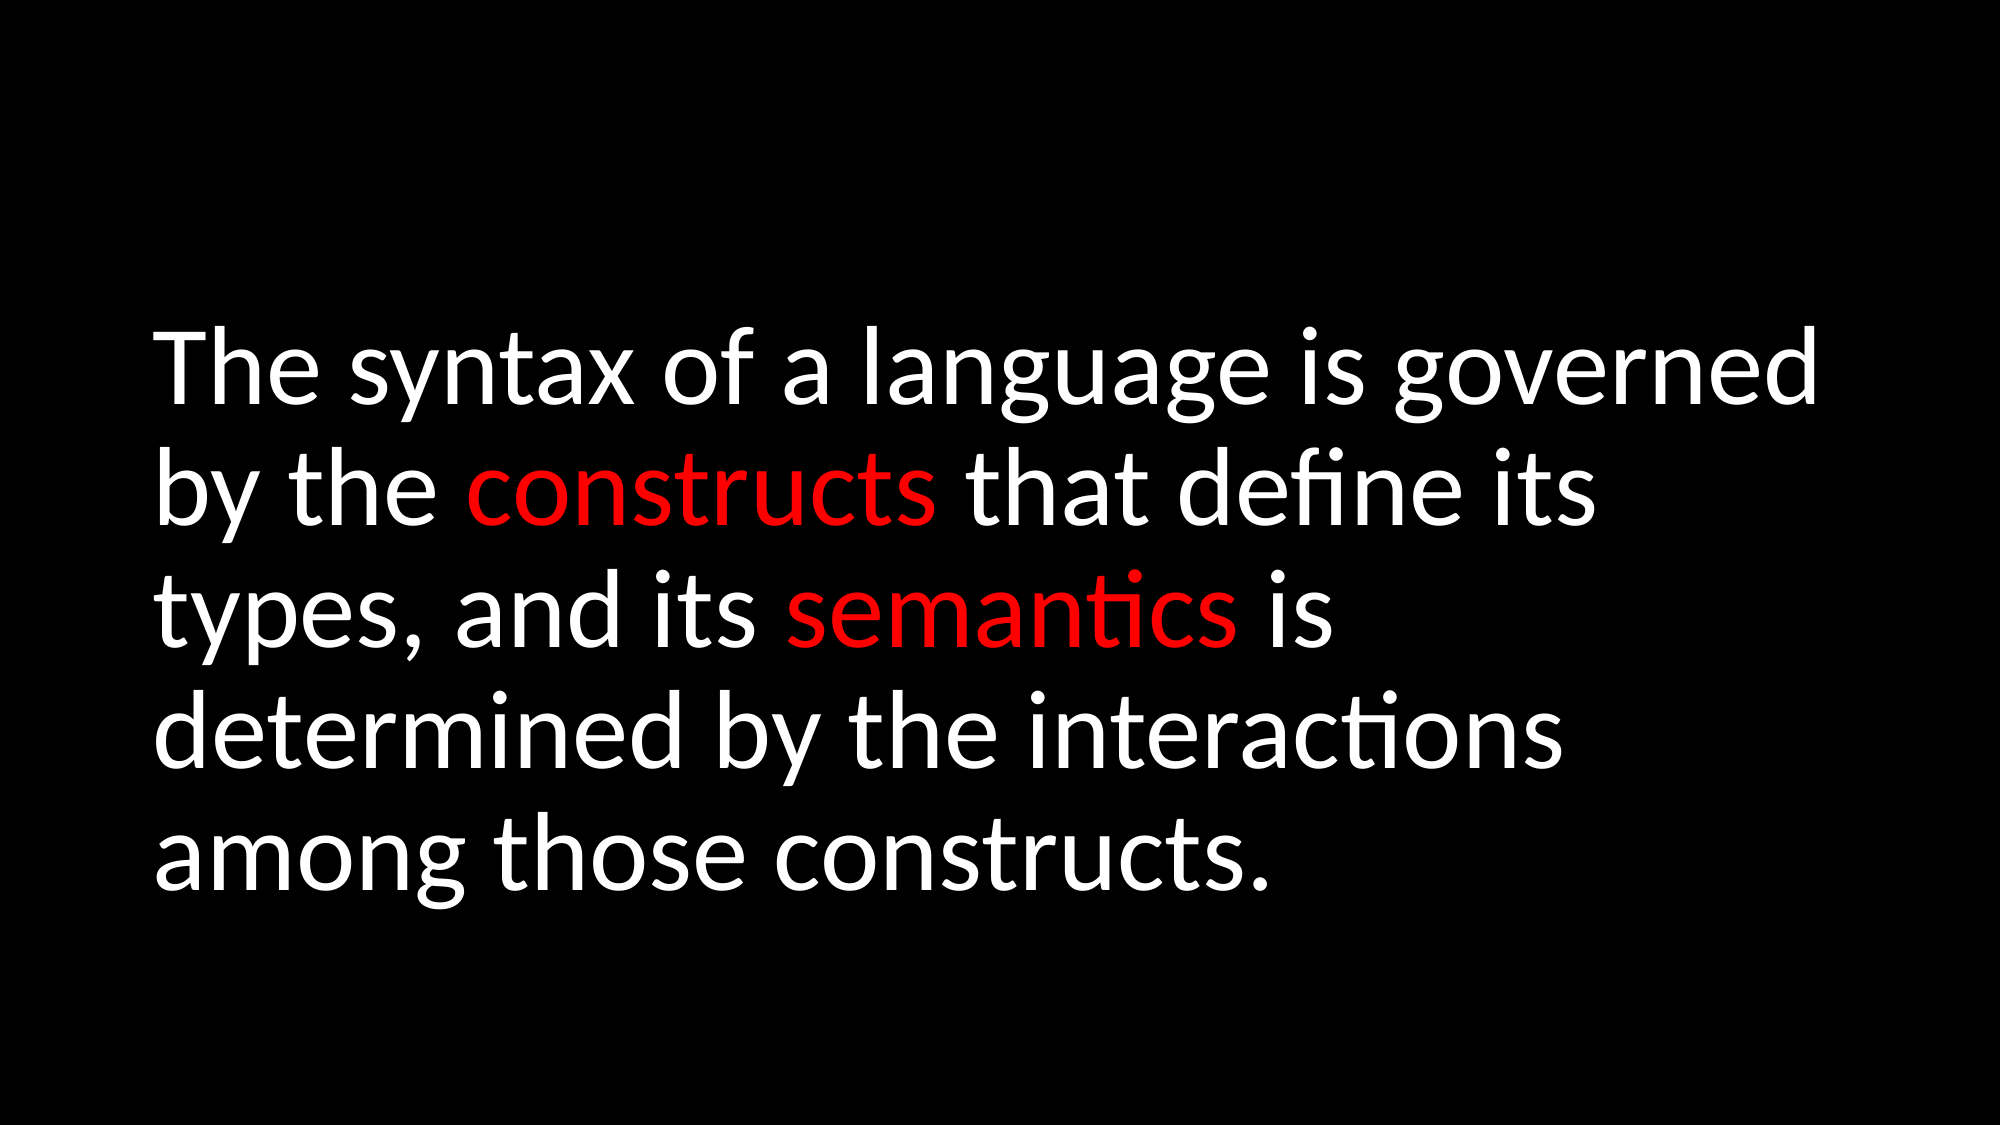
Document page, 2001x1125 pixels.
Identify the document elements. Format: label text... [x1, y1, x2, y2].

list The syntax of a language is governed by the constructs that define its types, and its semantics is determined by the interactions among those constructs. [137, 299, 1863, 1014]
